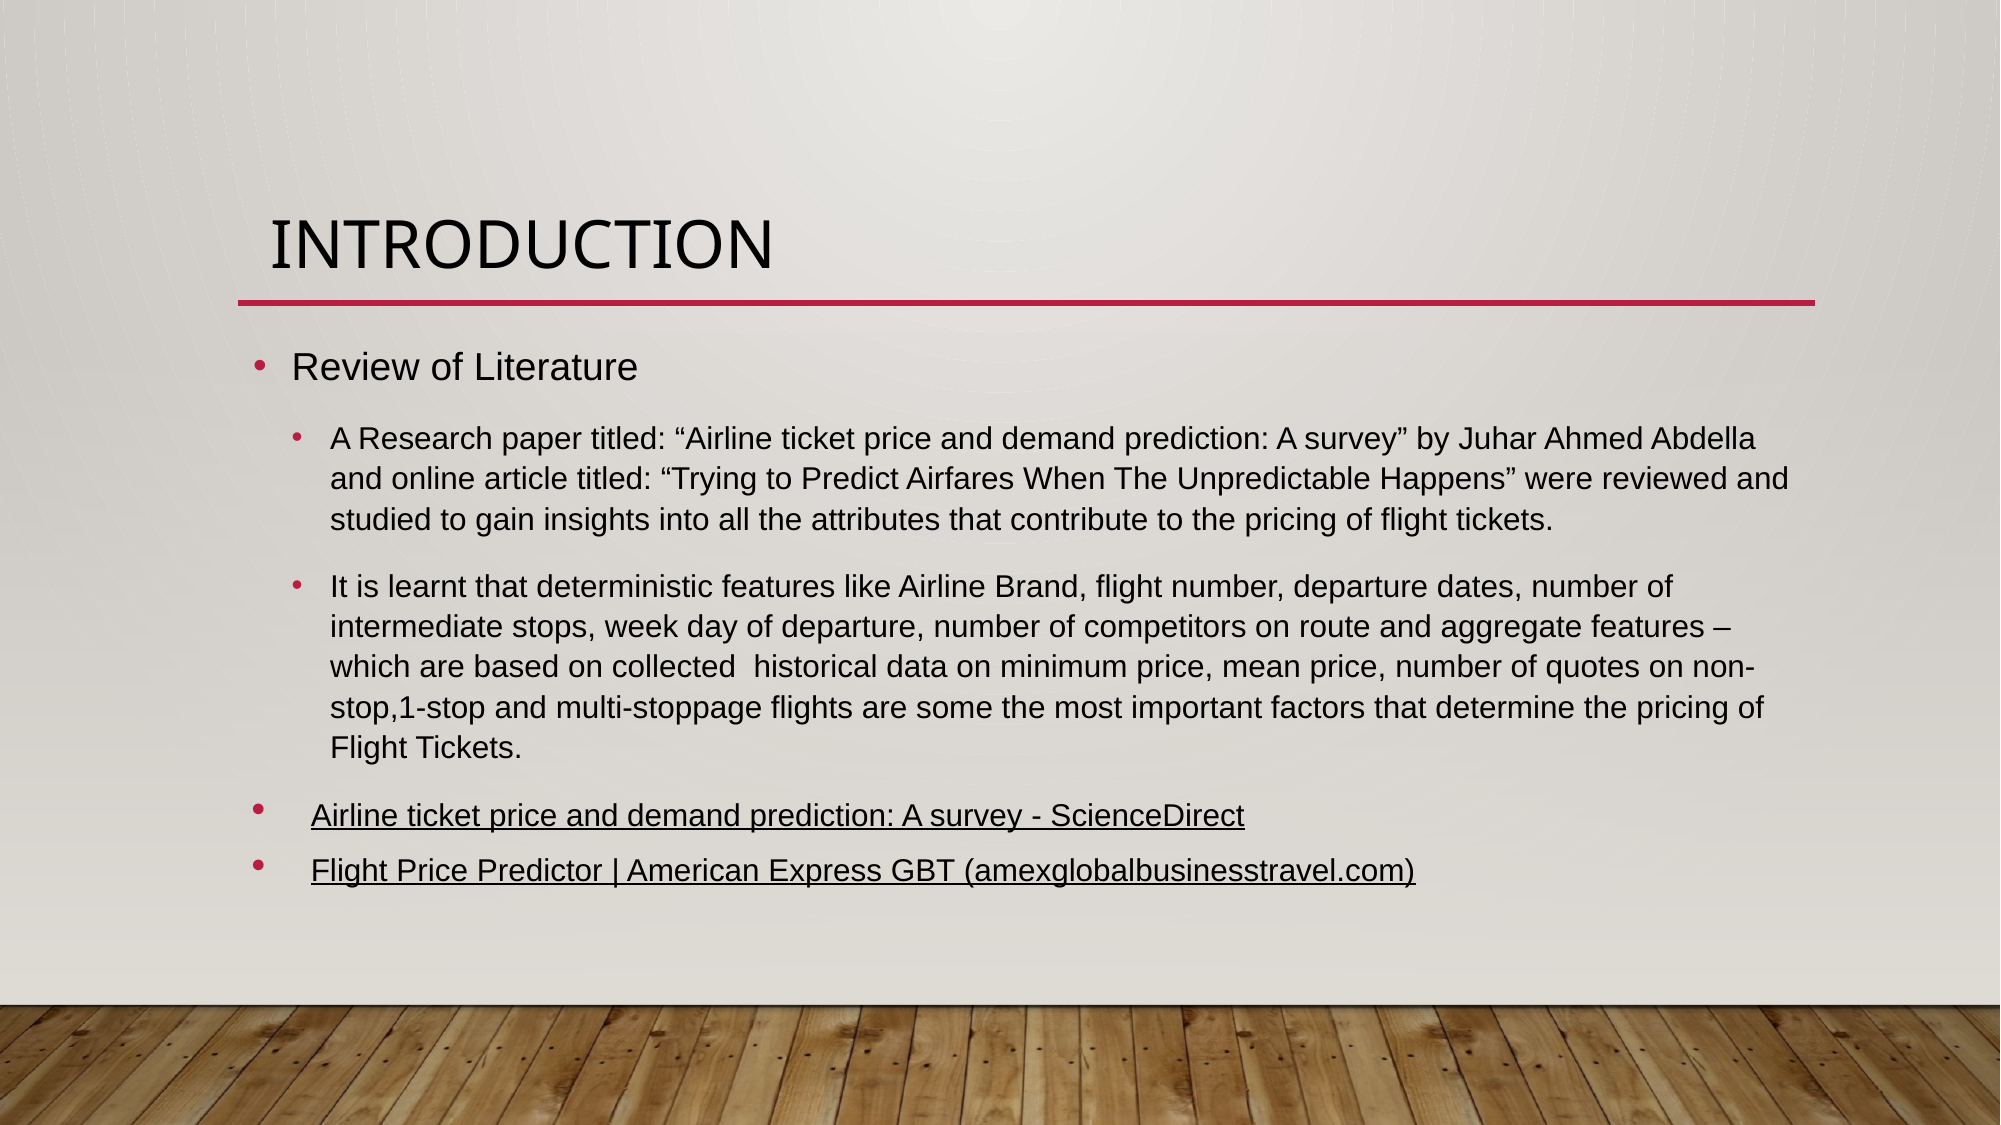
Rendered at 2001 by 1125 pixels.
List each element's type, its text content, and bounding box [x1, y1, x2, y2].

picture [0, 1005, 2000, 1125]
list Review of Literature A Research paper titled: “Airline ticket price and demand prediction: A survey” by Juhar Ahmed Abdella and online article titled: “Trying to Predict Airfares When The Unpredictable Happens” were reviewed and studied to gain insights into all the attributes that contribute to the pricing of flight tickets. It is learnt that deterministic features like Airline Brand, flight number, departure dates, number of intermediate stops, week day of departure, number of competitors on route and aggregate features – which are based on collected historical data on minimum price, mean price, number of quotes on non-stop,1-stop and multi-stoppage flights are some the most important factors that determine the pricing of Flight Tickets. Airline ticket price and demand prediction: A survey - ScienceDirect Flight Price Predictor | American Express GBT (amexglobalbusinesstravel.com) [238, 330, 1814, 897]
title INTRODUCTION [238, 131, 1814, 305]
